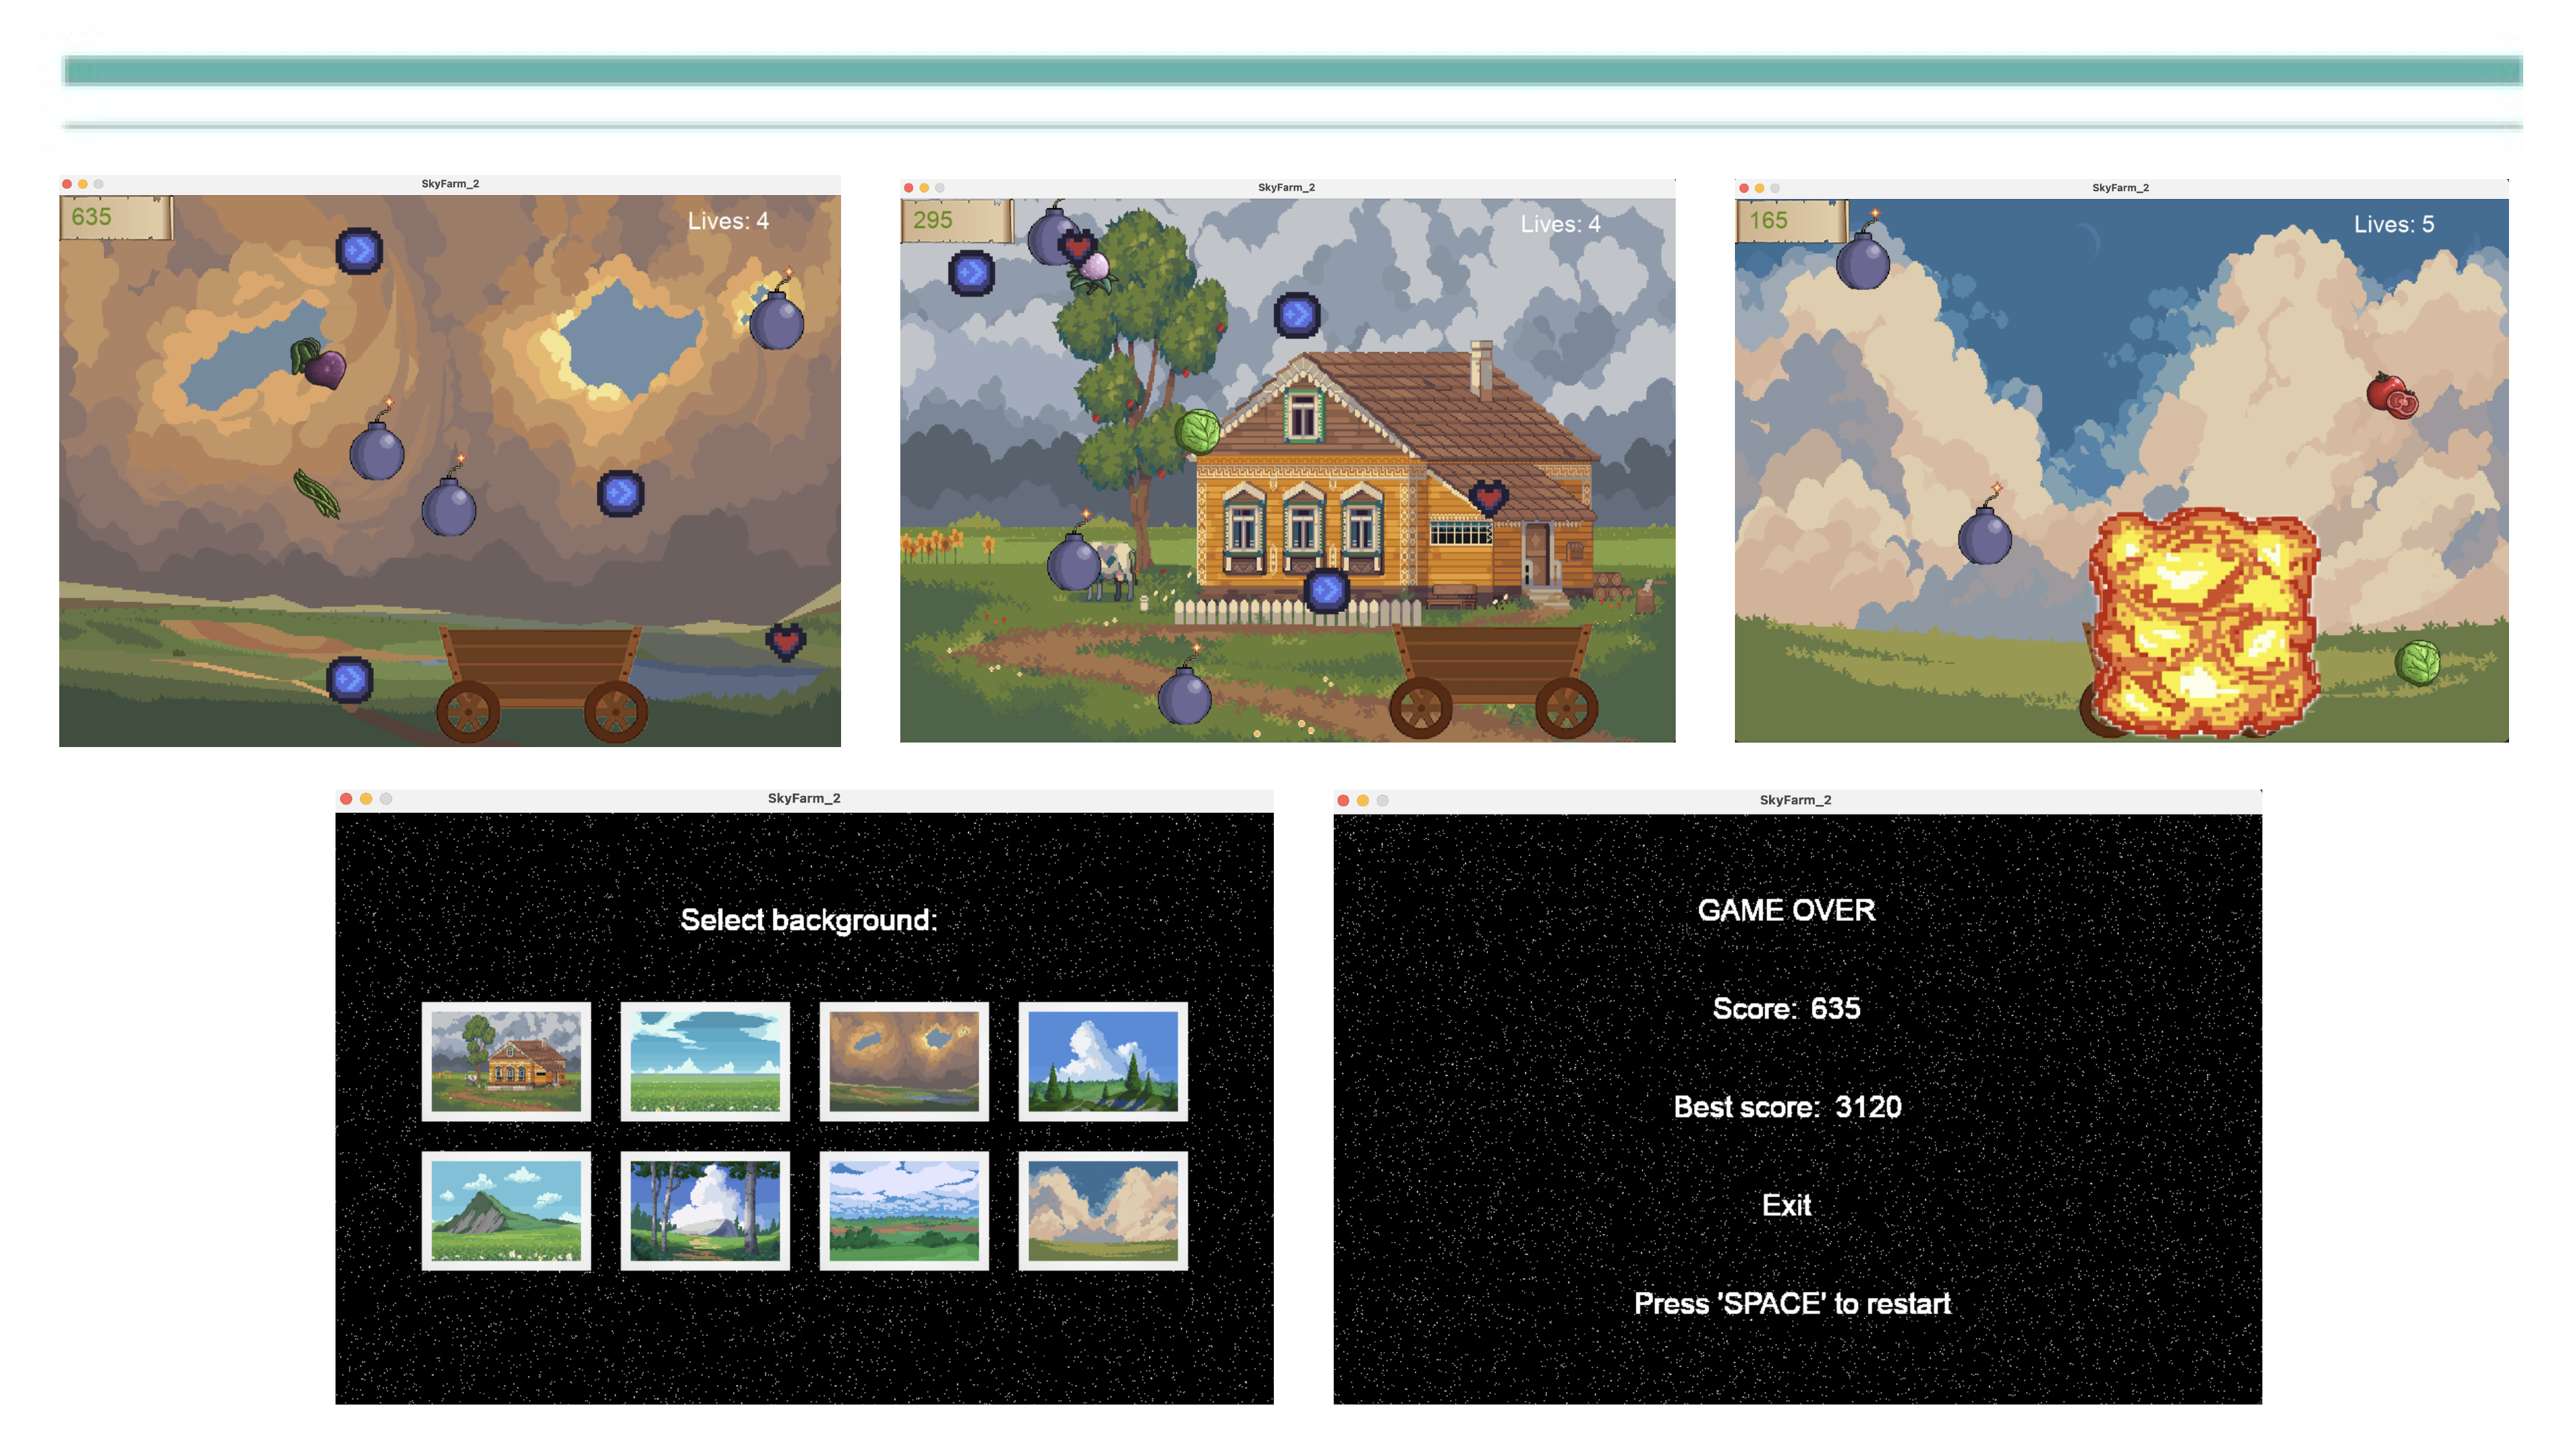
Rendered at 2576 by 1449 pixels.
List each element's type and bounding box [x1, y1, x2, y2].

picture [1334, 790, 2262, 1405]
picture [0, 1, 2523, 747]
picture [336, 790, 1274, 1405]
